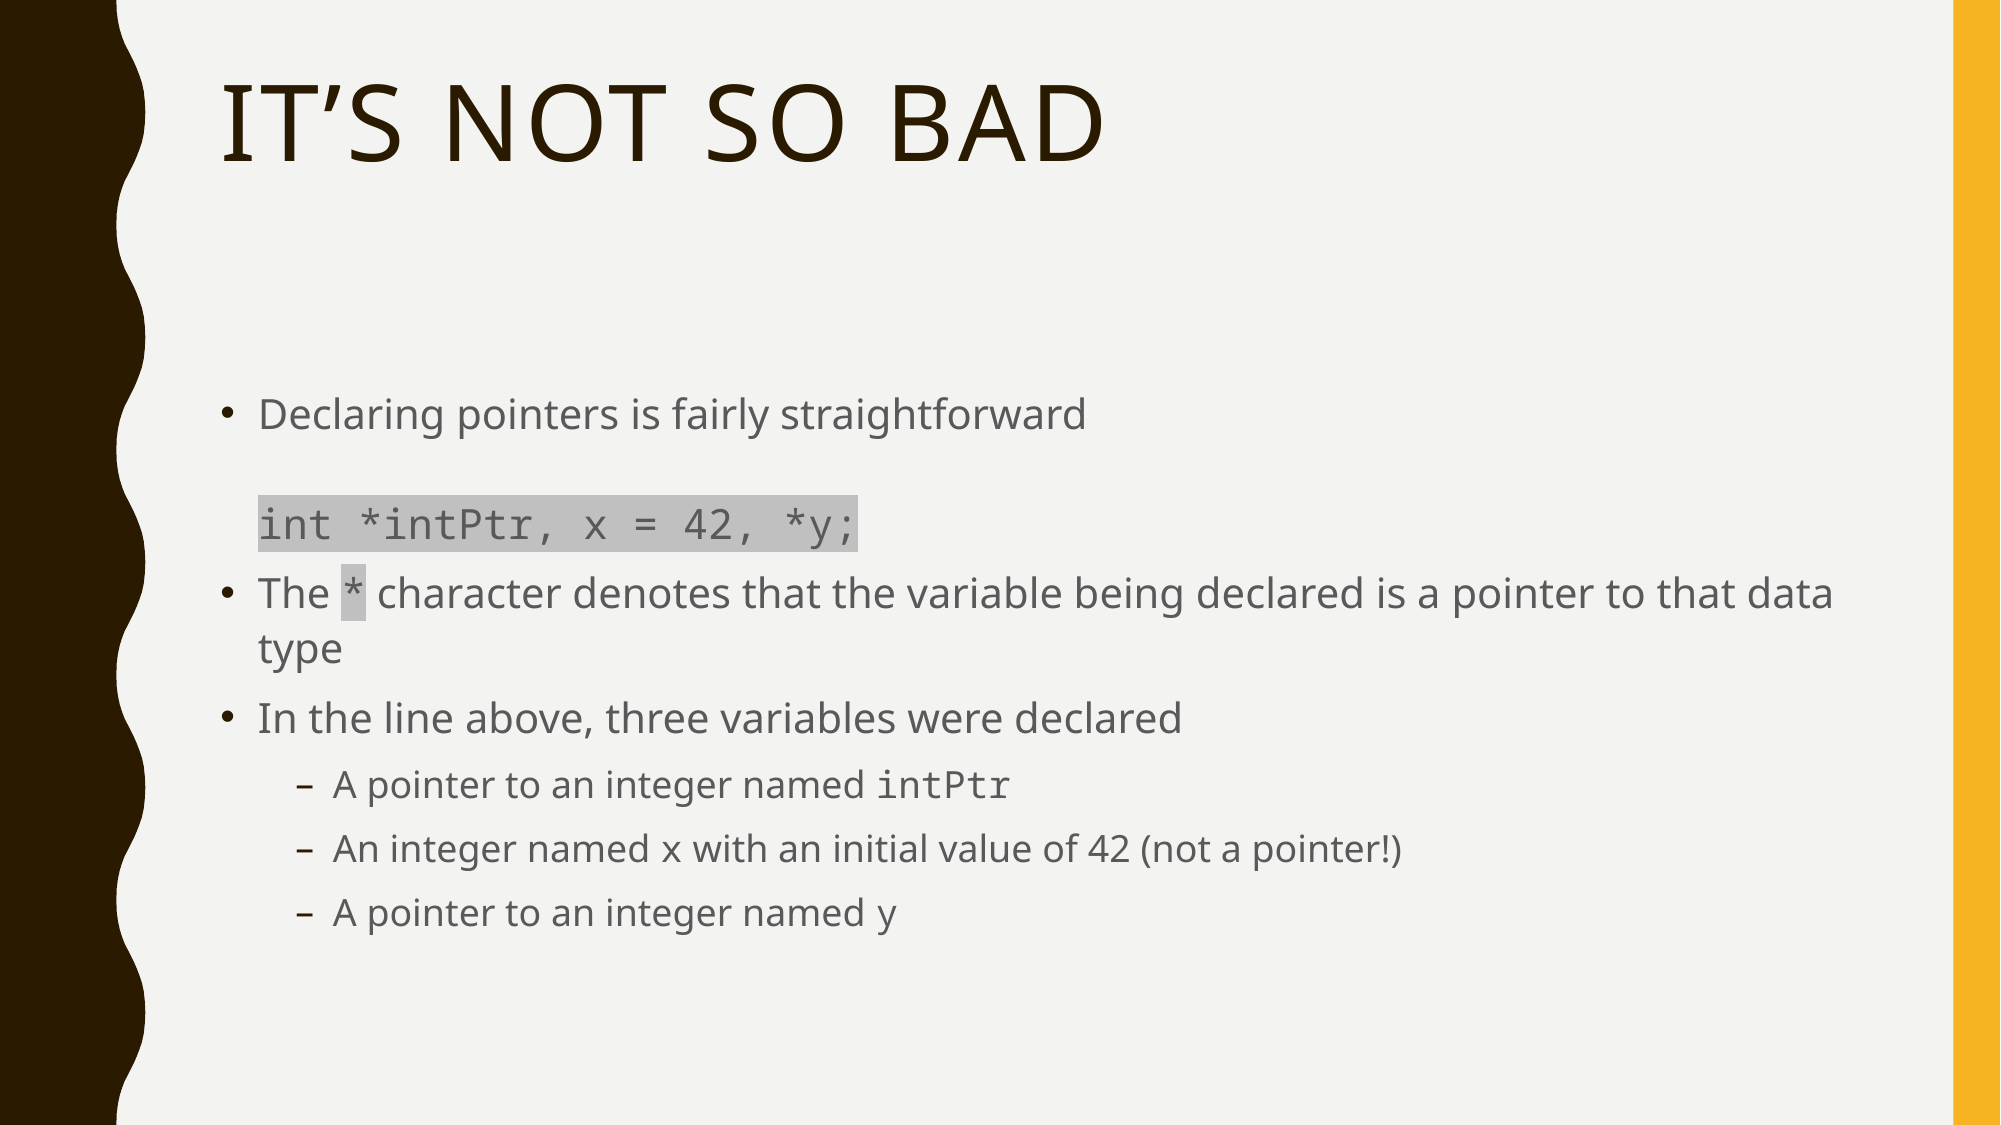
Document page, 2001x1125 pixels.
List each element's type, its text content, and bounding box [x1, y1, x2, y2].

title It’s Not So Bad [205, 62, 1875, 308]
list Declaring pointers is fairly straightforward int *intPtr, x = 42, *y; The * character denotes that the variable being declared is a pointer to that data type In the line above, three variables were declared A pointer to an integer named intPtr An integer named x with an initial value of 42 (not a pointer!) A pointer to an integer named y [205, 375, 1875, 965]
